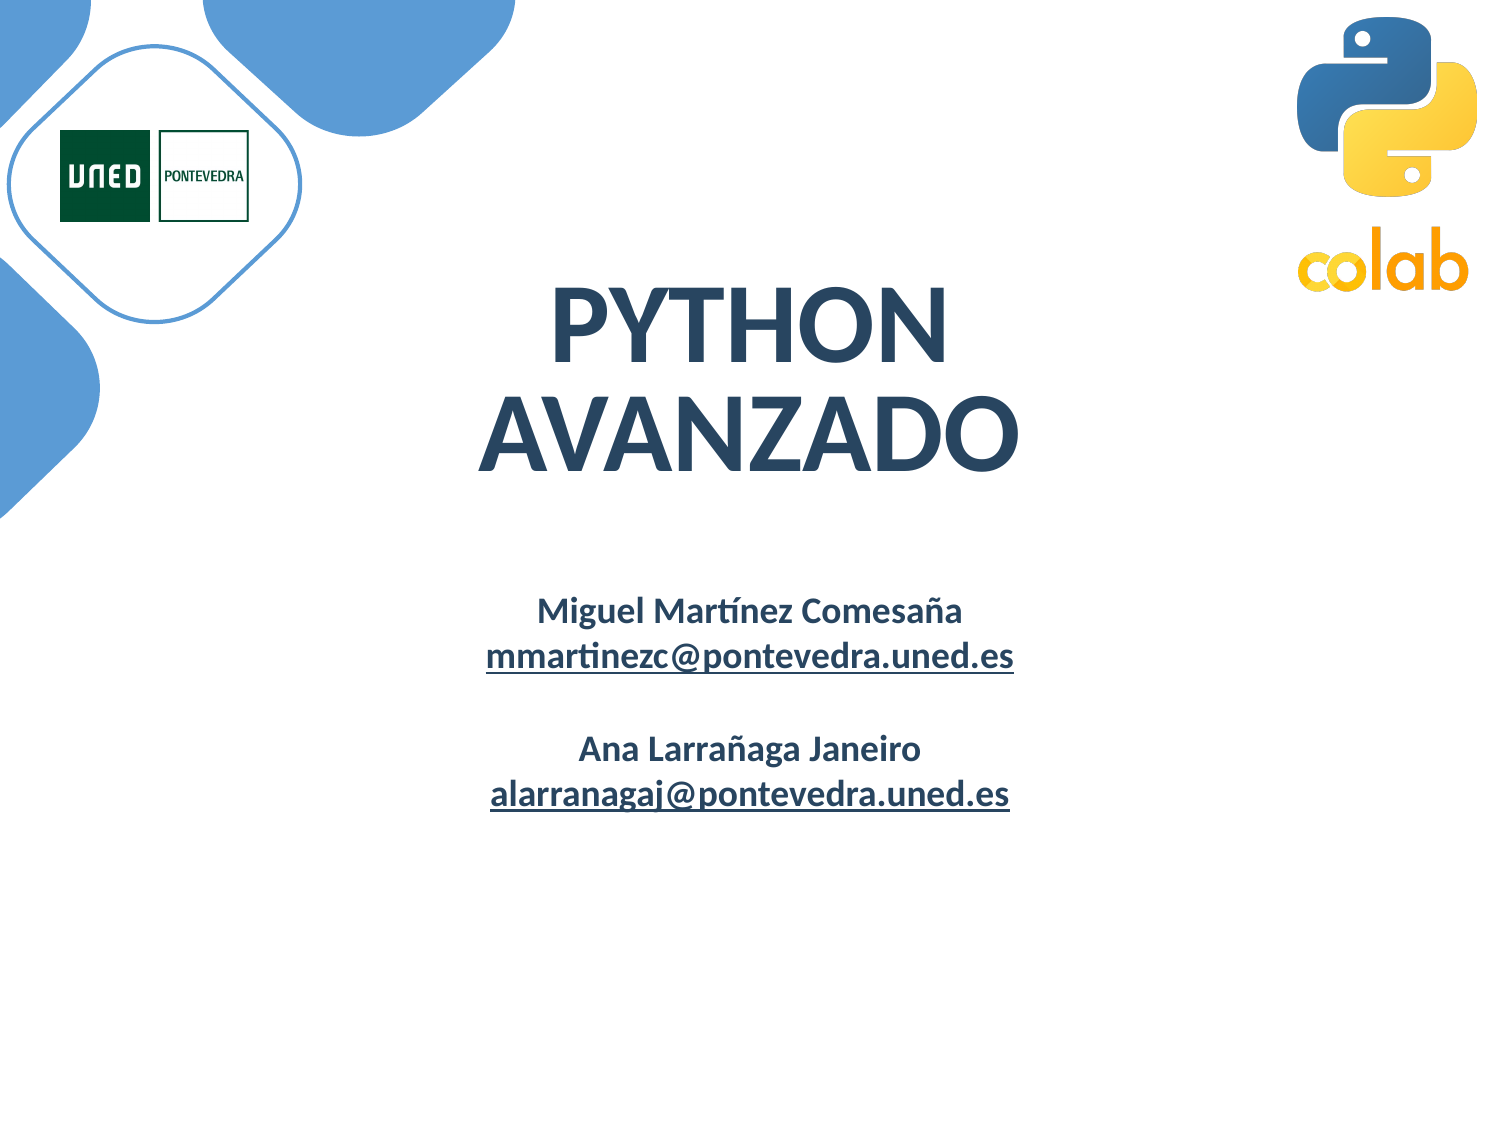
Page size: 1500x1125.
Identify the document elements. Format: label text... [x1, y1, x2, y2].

text_box [0, 257, 100, 519]
text_box [8, 46, 301, 323]
picture [1297, 17, 1477, 198]
text_box [202, 0, 516, 137]
picture [1274, 213, 1492, 310]
picture [59, 130, 250, 222]
text_box Ana Larrañaga Janeiro alarranagaj@pontevedra.uned.es [437, 716, 1063, 822]
text_box Miguel Martínez Comesaña mmartinezc@pontevedra.uned.es [437, 579, 1063, 684]
text_box [0, 0, 91, 129]
text_box PYTHON AVANZADO [260, 266, 1240, 520]
